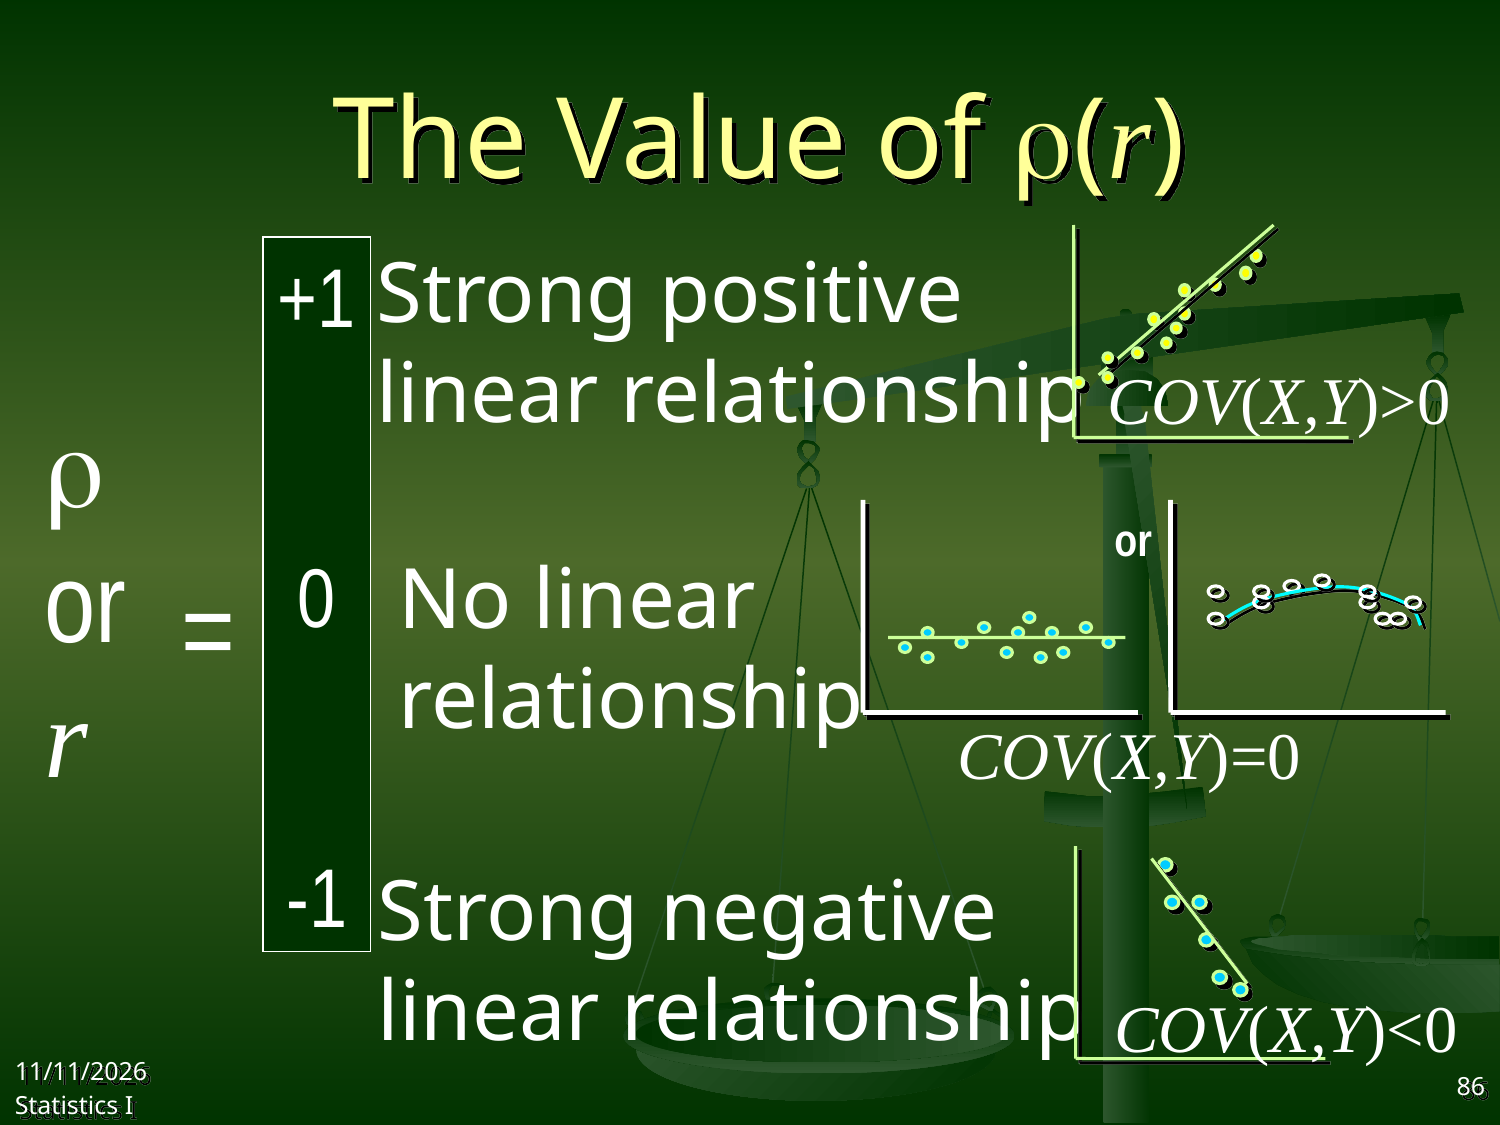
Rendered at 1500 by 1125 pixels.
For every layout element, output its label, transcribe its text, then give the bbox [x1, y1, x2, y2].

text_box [1073, 224, 1349, 438]
text_box r or r [29, 387, 193, 808]
text_box Strong negative linear relationship [363, 850, 1075, 1065]
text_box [1075, 845, 1326, 1059]
text_box COV(X,Y)>0 [1349, 350, 1466, 445]
text_box COV(X,Y)=0 [942, 705, 1317, 800]
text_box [862, 499, 1139, 713]
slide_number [0, 1049, 351, 1125]
text_box COV(X,Y)<0 [1099, 978, 1473, 1074]
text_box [1170, 499, 1446, 713]
text_box or [1143, 503, 1166, 574]
title The Value of r(r) [76, 42, 1441, 226]
text_box = [167, 549, 251, 700]
text_box +1 0 -1 [262, 236, 371, 952]
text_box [887, 612, 1126, 663]
slide_number 86 [1149, 1049, 1500, 1125]
text_box Strong positive linear relationship [361, 231, 1102, 447]
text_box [1207, 574, 1421, 626]
text_box No linear relationship [383, 537, 879, 753]
